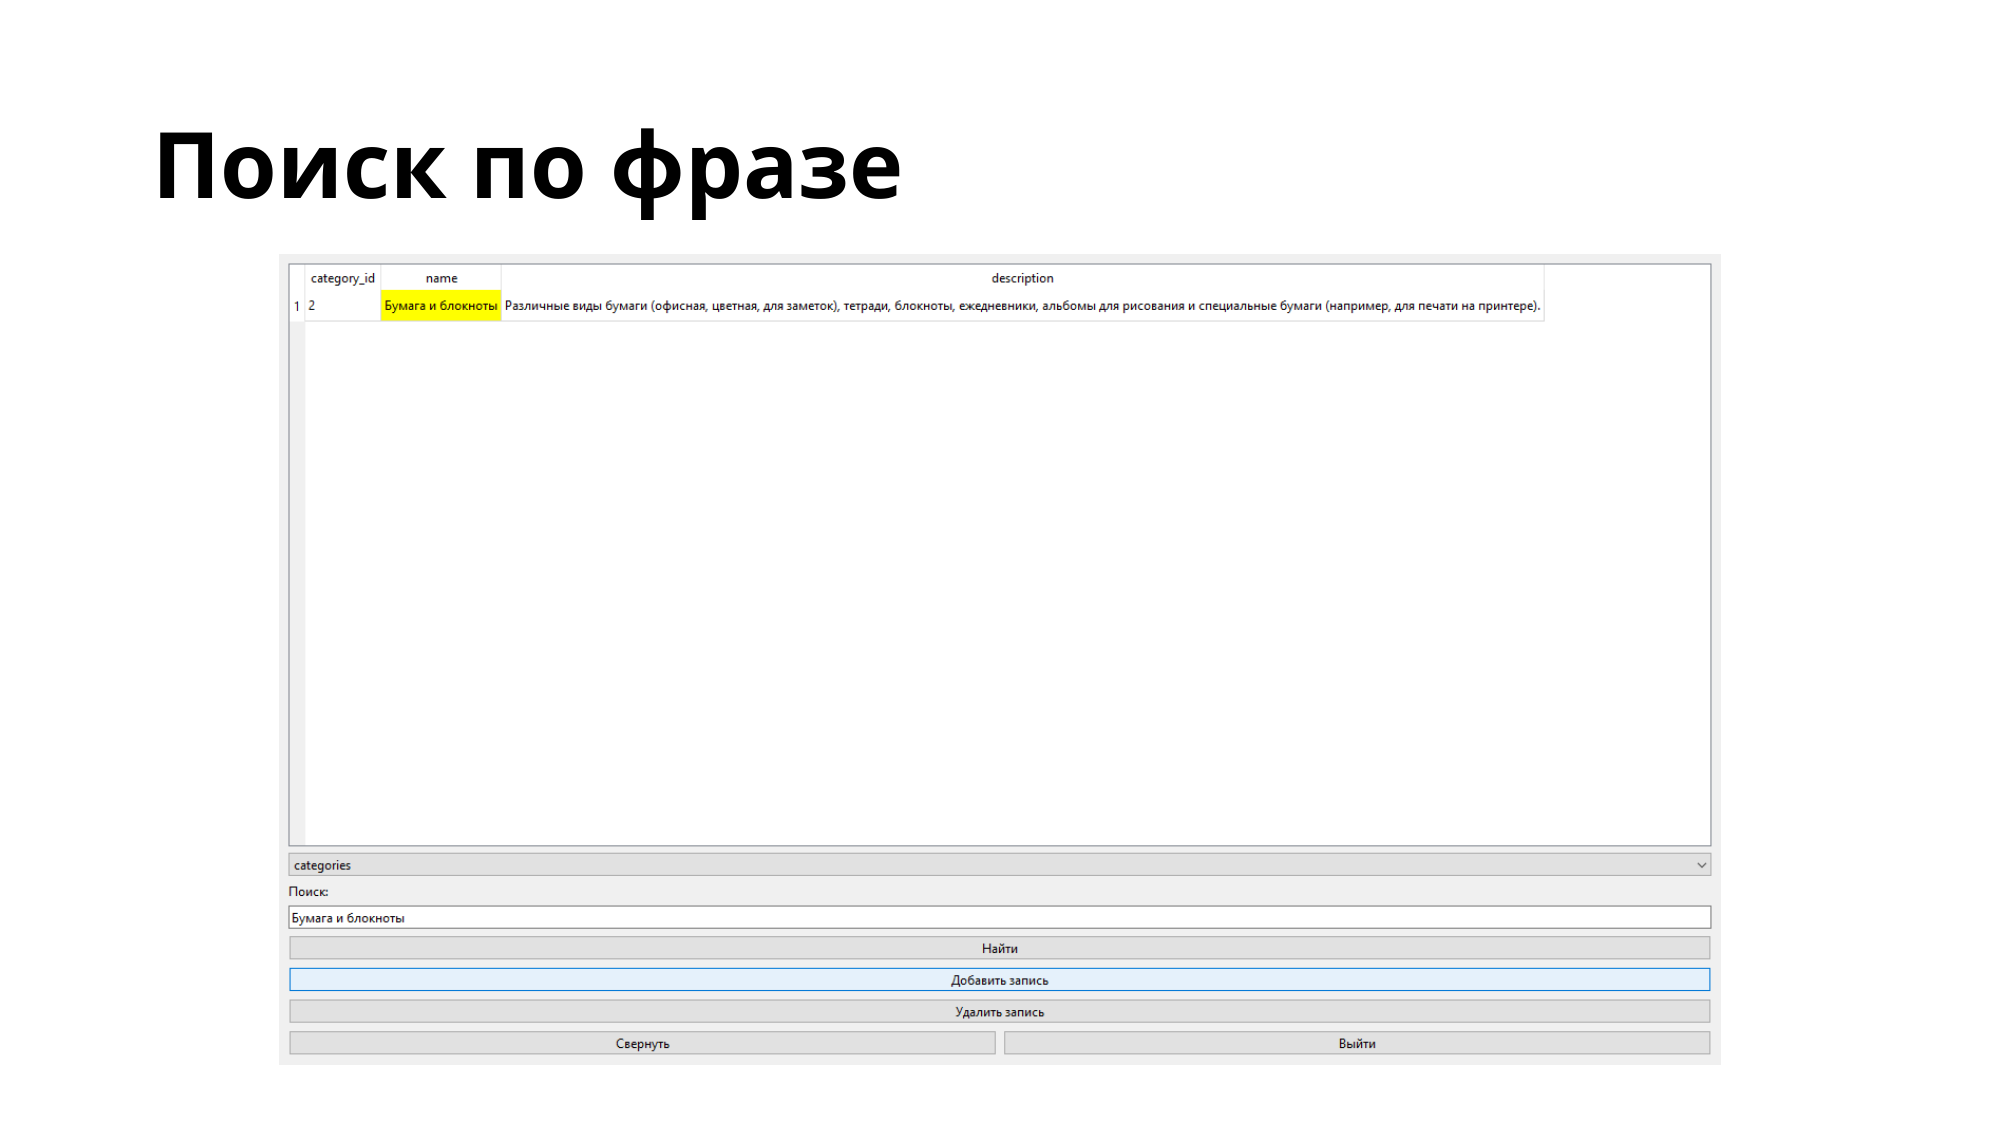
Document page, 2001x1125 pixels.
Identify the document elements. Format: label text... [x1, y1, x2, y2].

picture [279, 254, 1721, 1065]
title Поиск по фразе [137, 59, 1863, 278]
